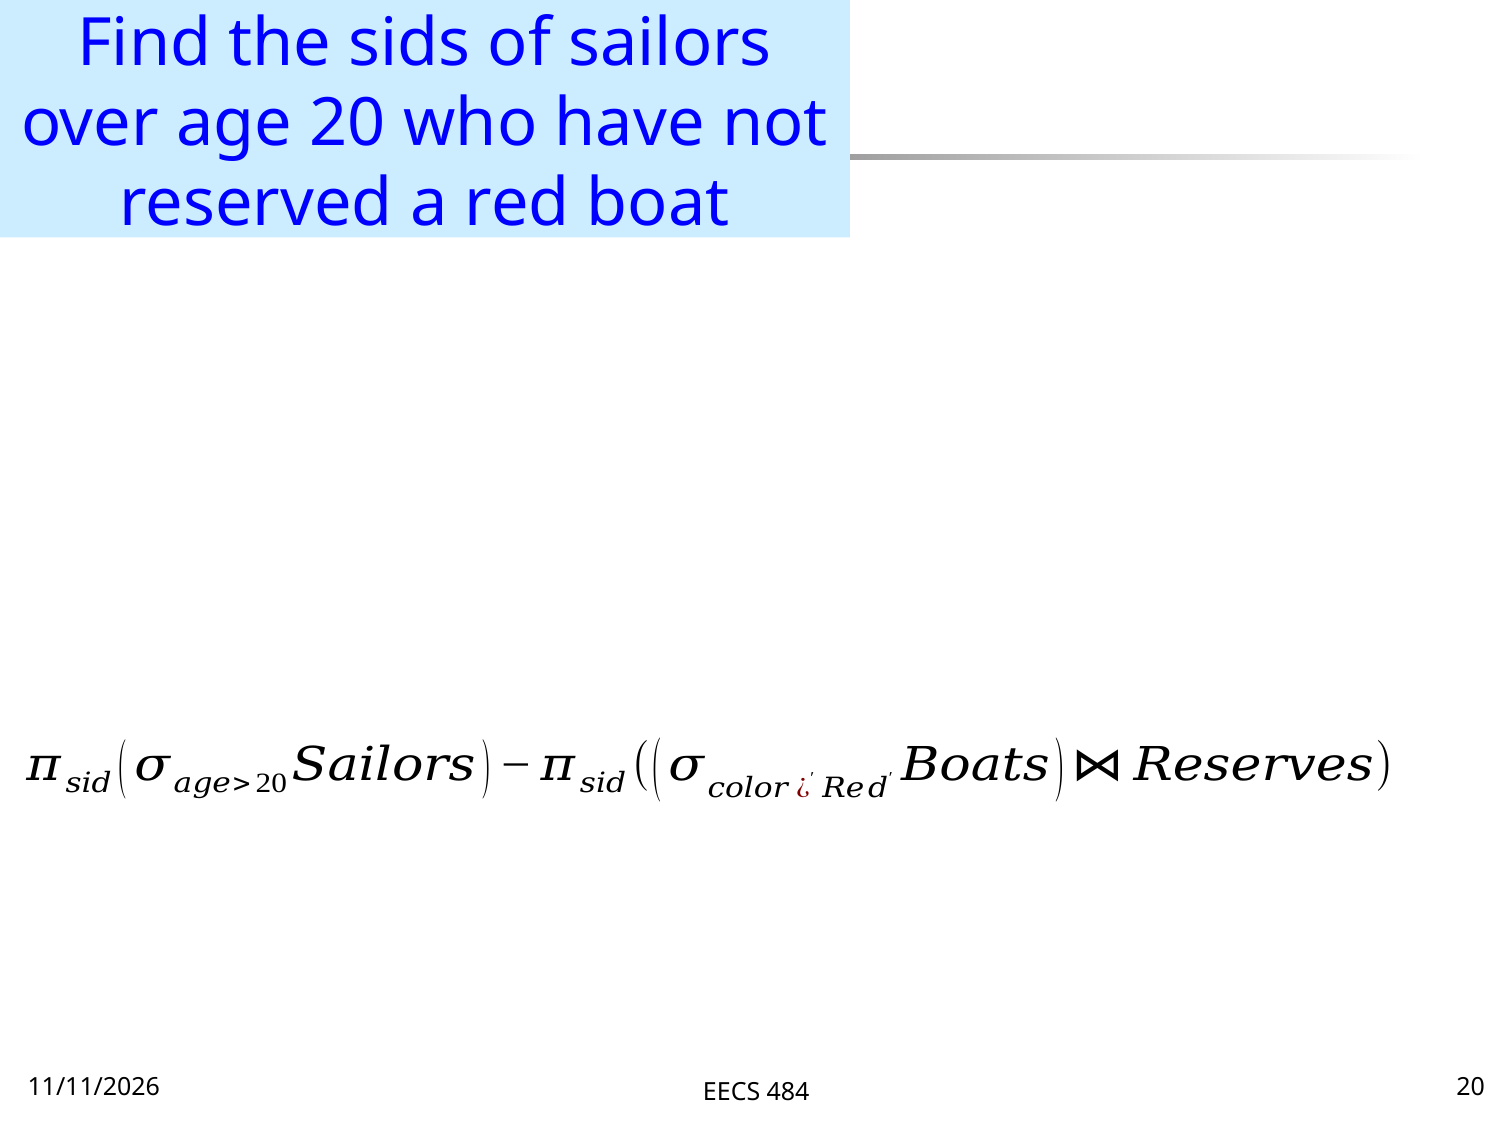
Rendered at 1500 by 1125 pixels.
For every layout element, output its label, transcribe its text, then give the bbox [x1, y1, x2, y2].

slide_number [12, 1037, 325, 1113]
footer EECS 484 [350, 1037, 1163, 1113]
text_box Find the sids of sailors over age 20 who have not reserved a red boat [0, 0, 850, 238]
slide_number 20 [1187, 1037, 1500, 1113]
